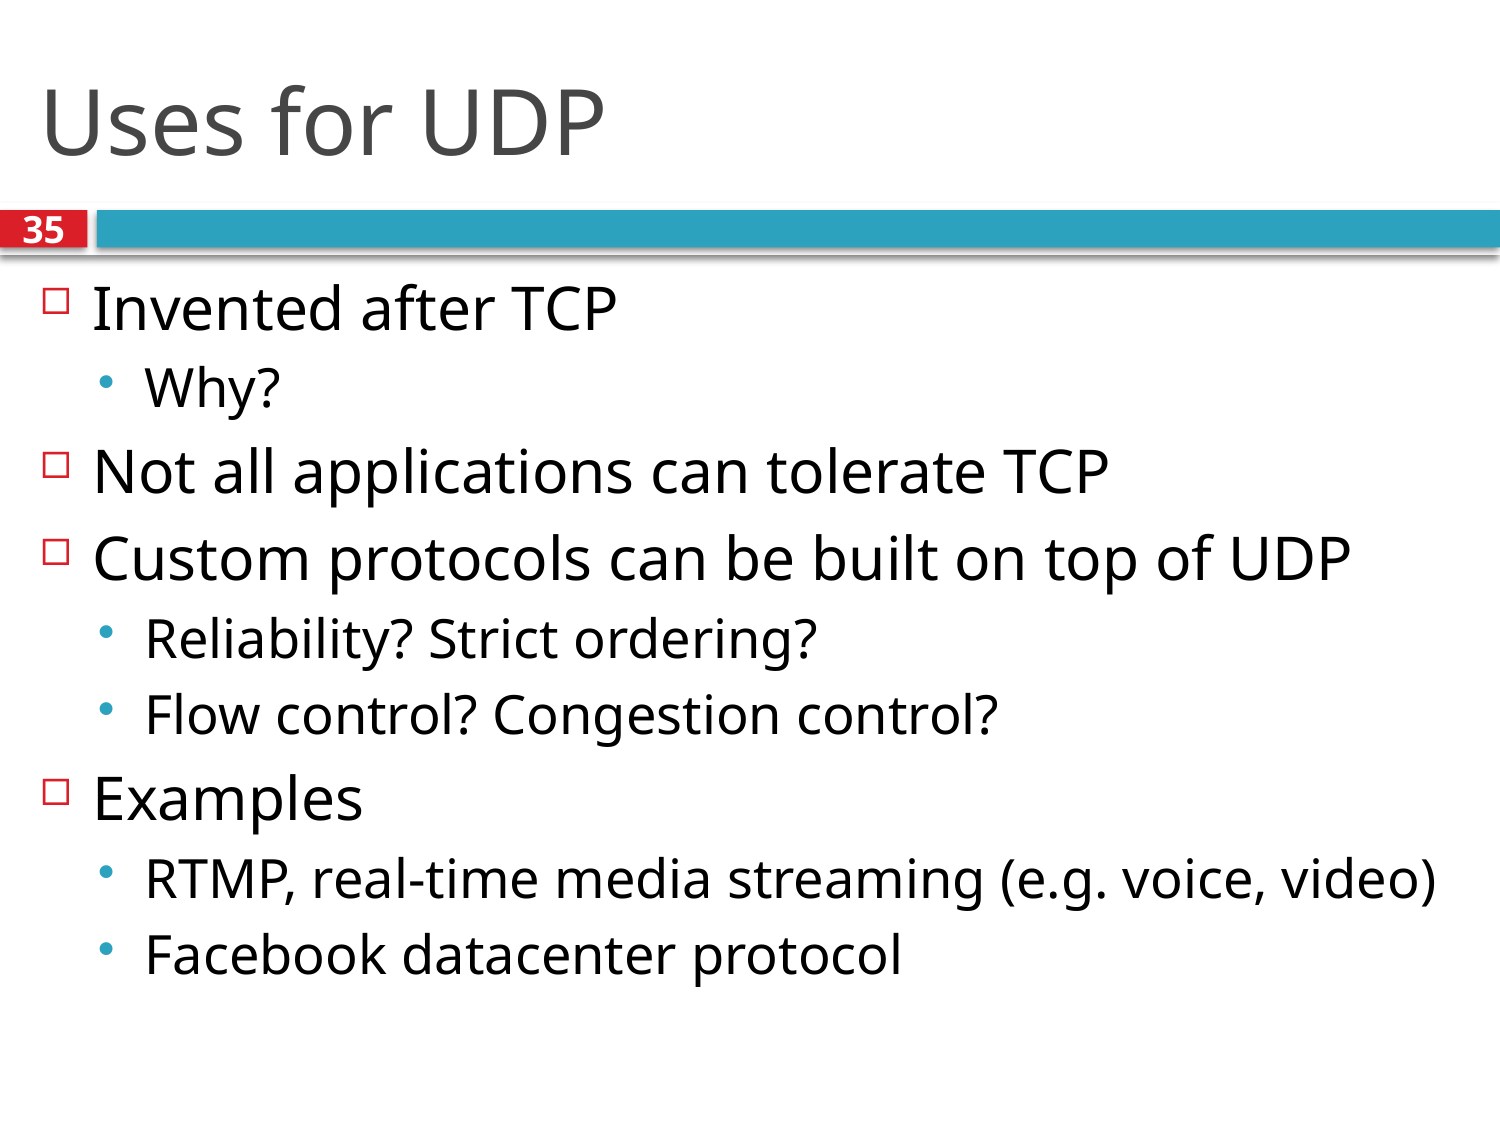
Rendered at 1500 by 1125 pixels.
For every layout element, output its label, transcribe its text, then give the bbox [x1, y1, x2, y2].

list Invented after TCP Why? Not all applications can tolerate TCP Custom protocols can be built on top of UDP Reliability? Strict ordering? Flow control? Congestion control? Examples RTMP, real-time media streaming (e.g. voice, video) Facebook datacenter protocol [24, 262, 1475, 1100]
title Uses for UDP [24, 37, 1475, 200]
slide_number 35 [0, 206, 88, 257]
